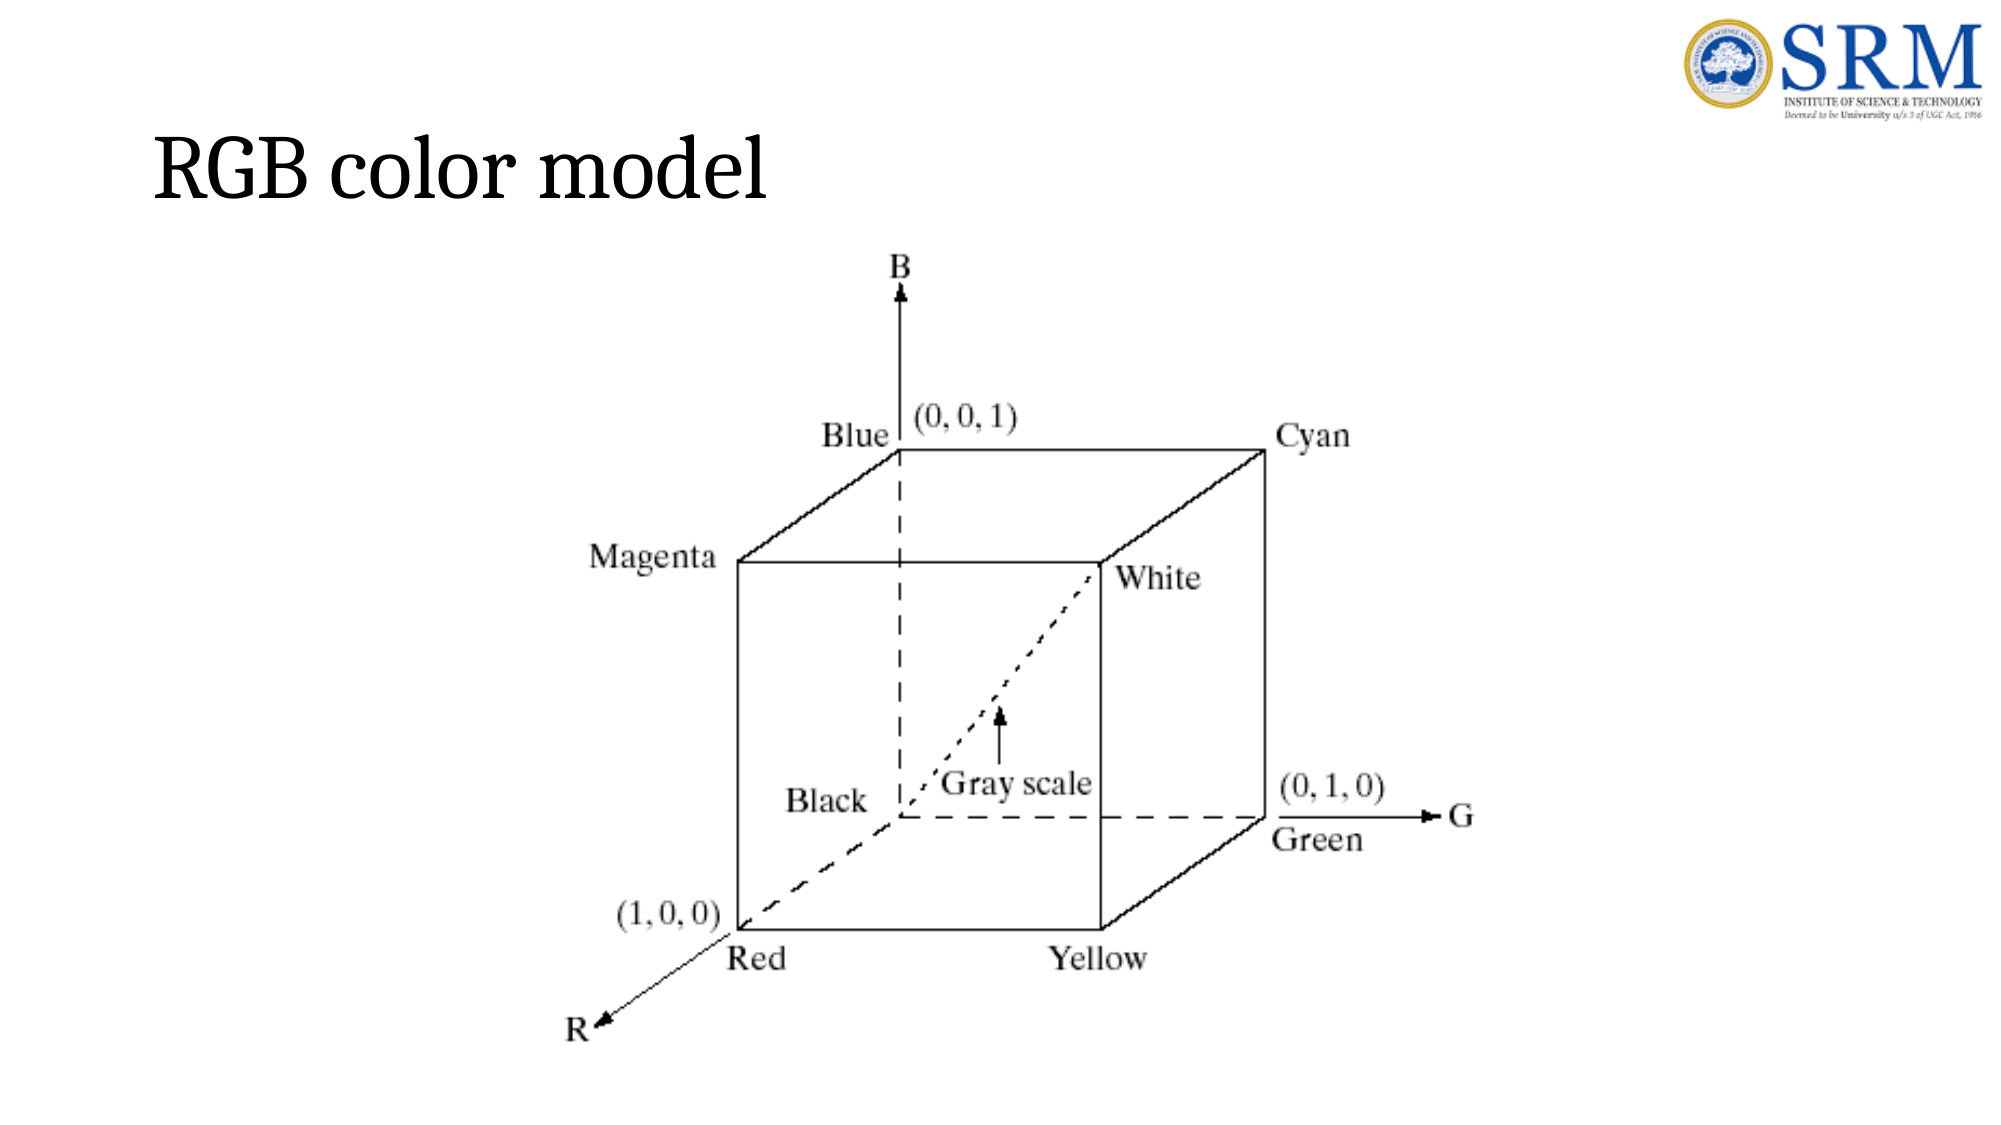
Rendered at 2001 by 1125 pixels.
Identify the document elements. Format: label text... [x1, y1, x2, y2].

picture [537, 231, 1487, 1059]
picture [1670, 3, 2000, 131]
title RGB color model [137, 59, 1863, 278]
